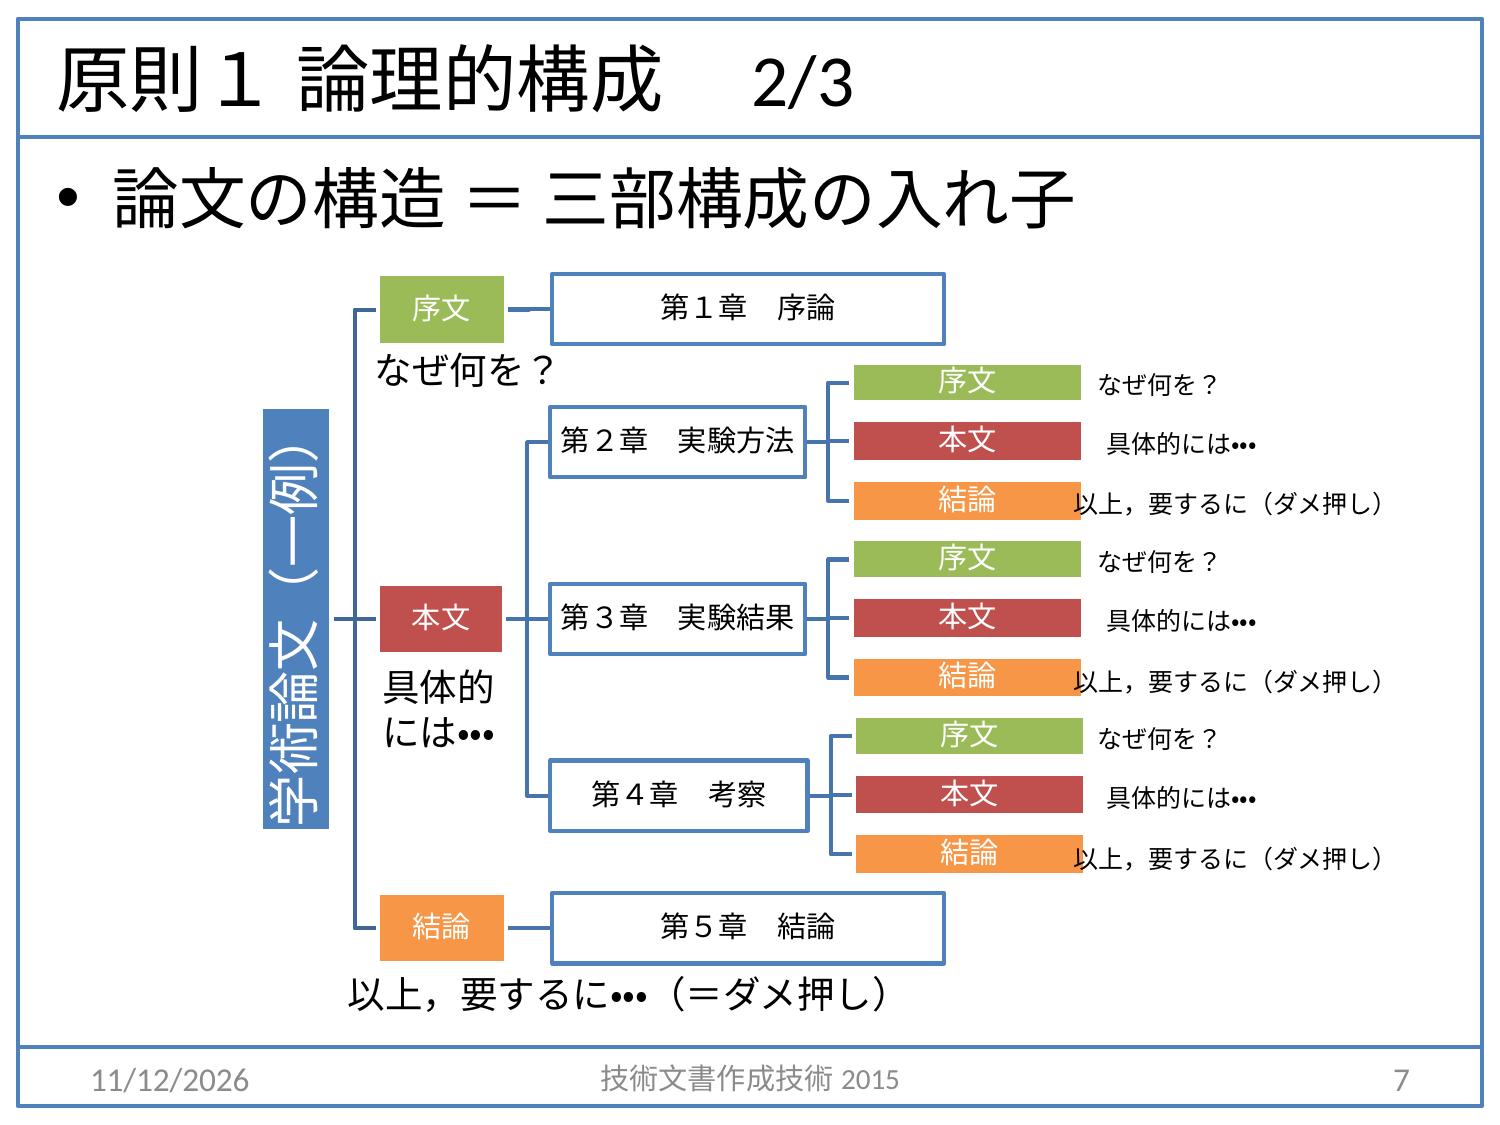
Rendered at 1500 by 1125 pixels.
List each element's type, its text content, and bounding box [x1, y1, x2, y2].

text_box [111, 273, 1235, 965]
text_box 具体的には・・・ [1238, 598, 1272, 643]
slide_number 7 [1074, 1049, 1425, 1106]
text_box 以上，要するに（ダメ押し） [1238, 835, 1413, 881]
text_box 以上，要するに（ダメ押し） [1238, 658, 1413, 704]
text_box 以上，要するに（ダメ押し） [1238, 481, 1413, 527]
list 論文の構造 ＝ 三部構成の入れ子 [41, 149, 1459, 1035]
text_box 以上，要するに・・・（＝ダメ押し） [332, 973, 925, 1024]
text_box 具体的には・・・ [1238, 775, 1272, 820]
text_box 具体的には・・・ [1238, 420, 1272, 466]
title 原則１ 論理的構成 2/3 [41, 25, 1459, 130]
footer 技術文書作成技術2015 [512, 1049, 988, 1106]
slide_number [75, 1049, 425, 1106]
